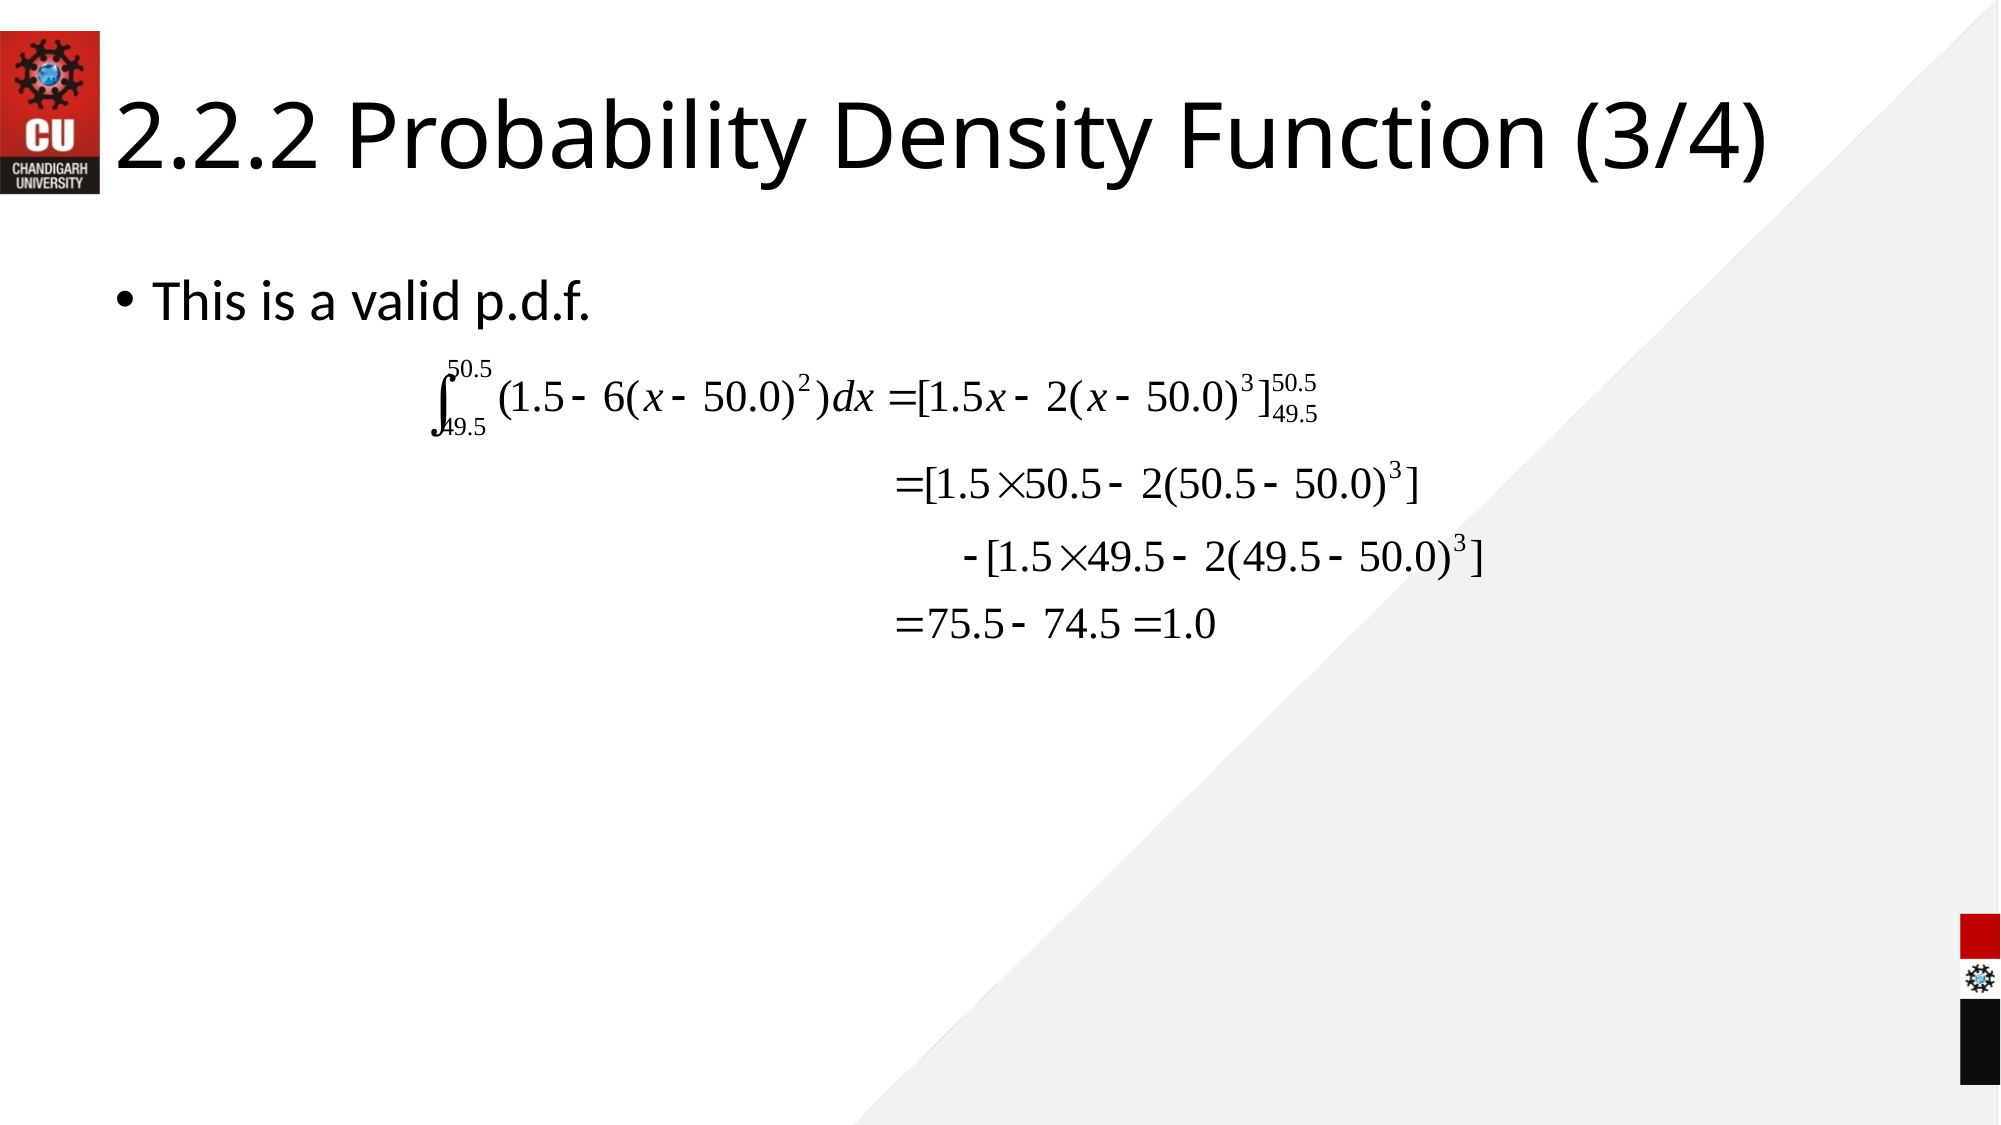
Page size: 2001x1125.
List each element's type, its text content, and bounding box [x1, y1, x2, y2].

title 2.2.2 Probability Density Function (3/4) [99, 45, 1900, 233]
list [413, 349, 1492, 658]
picture [0, 0, 2001, 1125]
list This is a valid p.d.f. [99, 262, 984, 1005]
